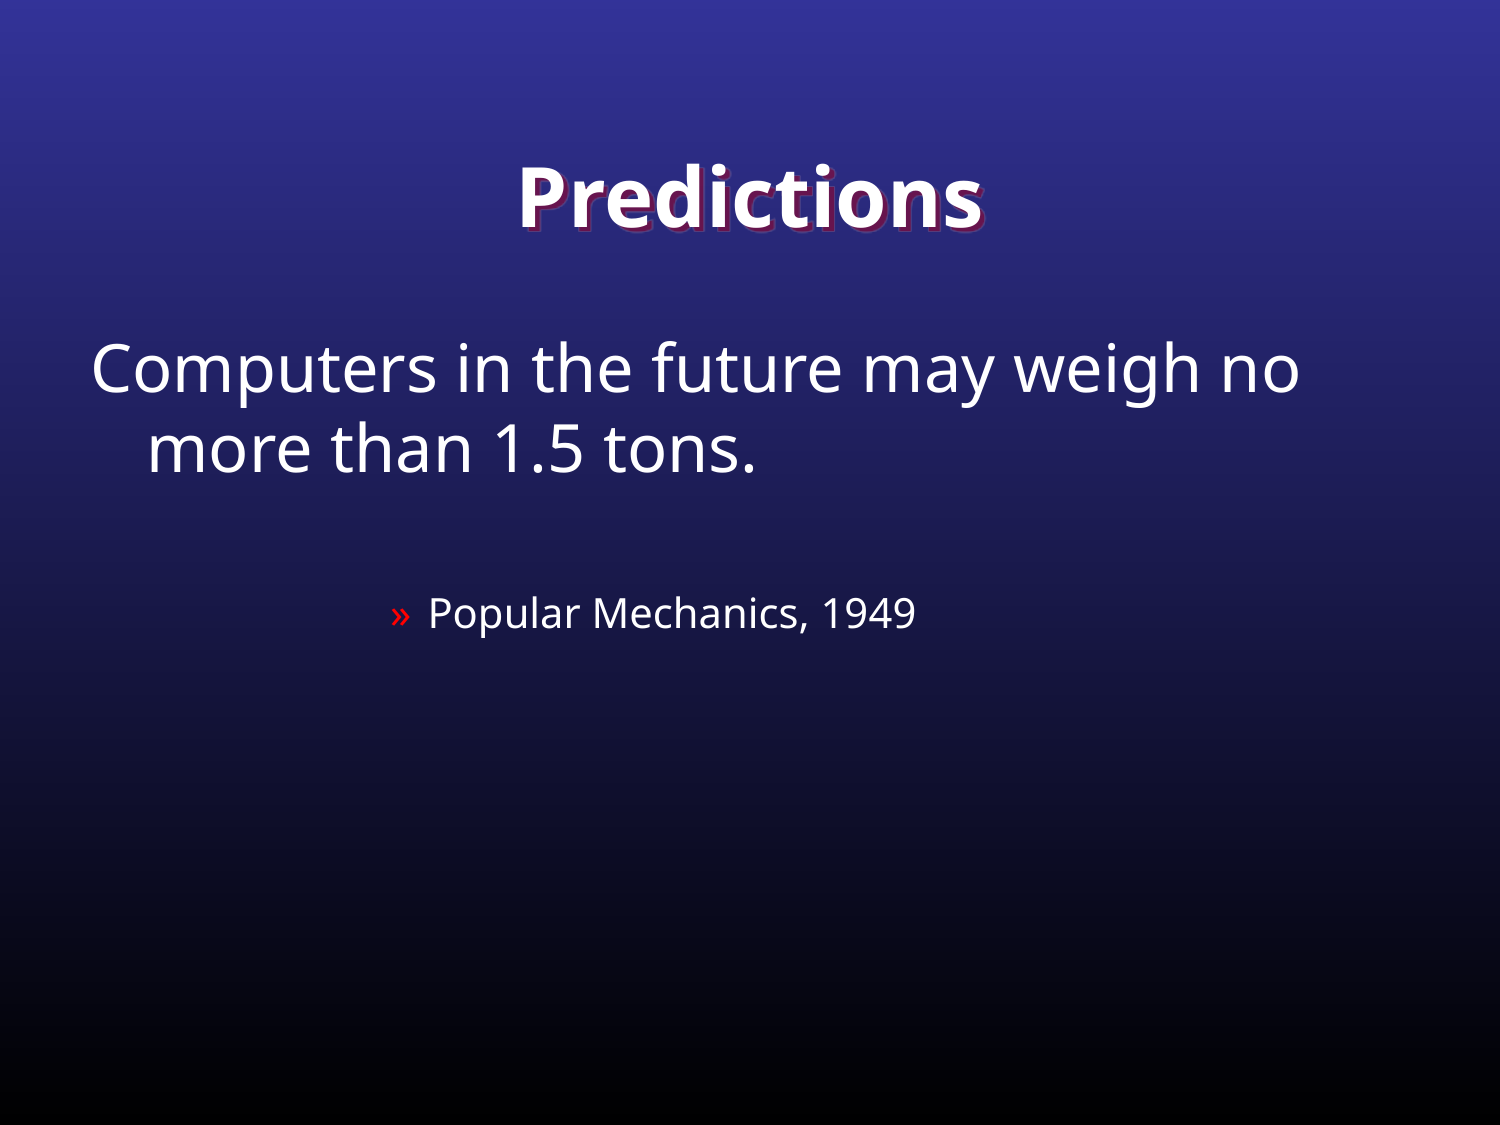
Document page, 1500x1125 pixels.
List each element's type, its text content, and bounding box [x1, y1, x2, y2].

title Predictions [112, 131, 1388, 224]
list Computers in the future may weigh no more than 1.5 tons. Popular Mechanics, 1949 [75, 224, 1425, 1005]
